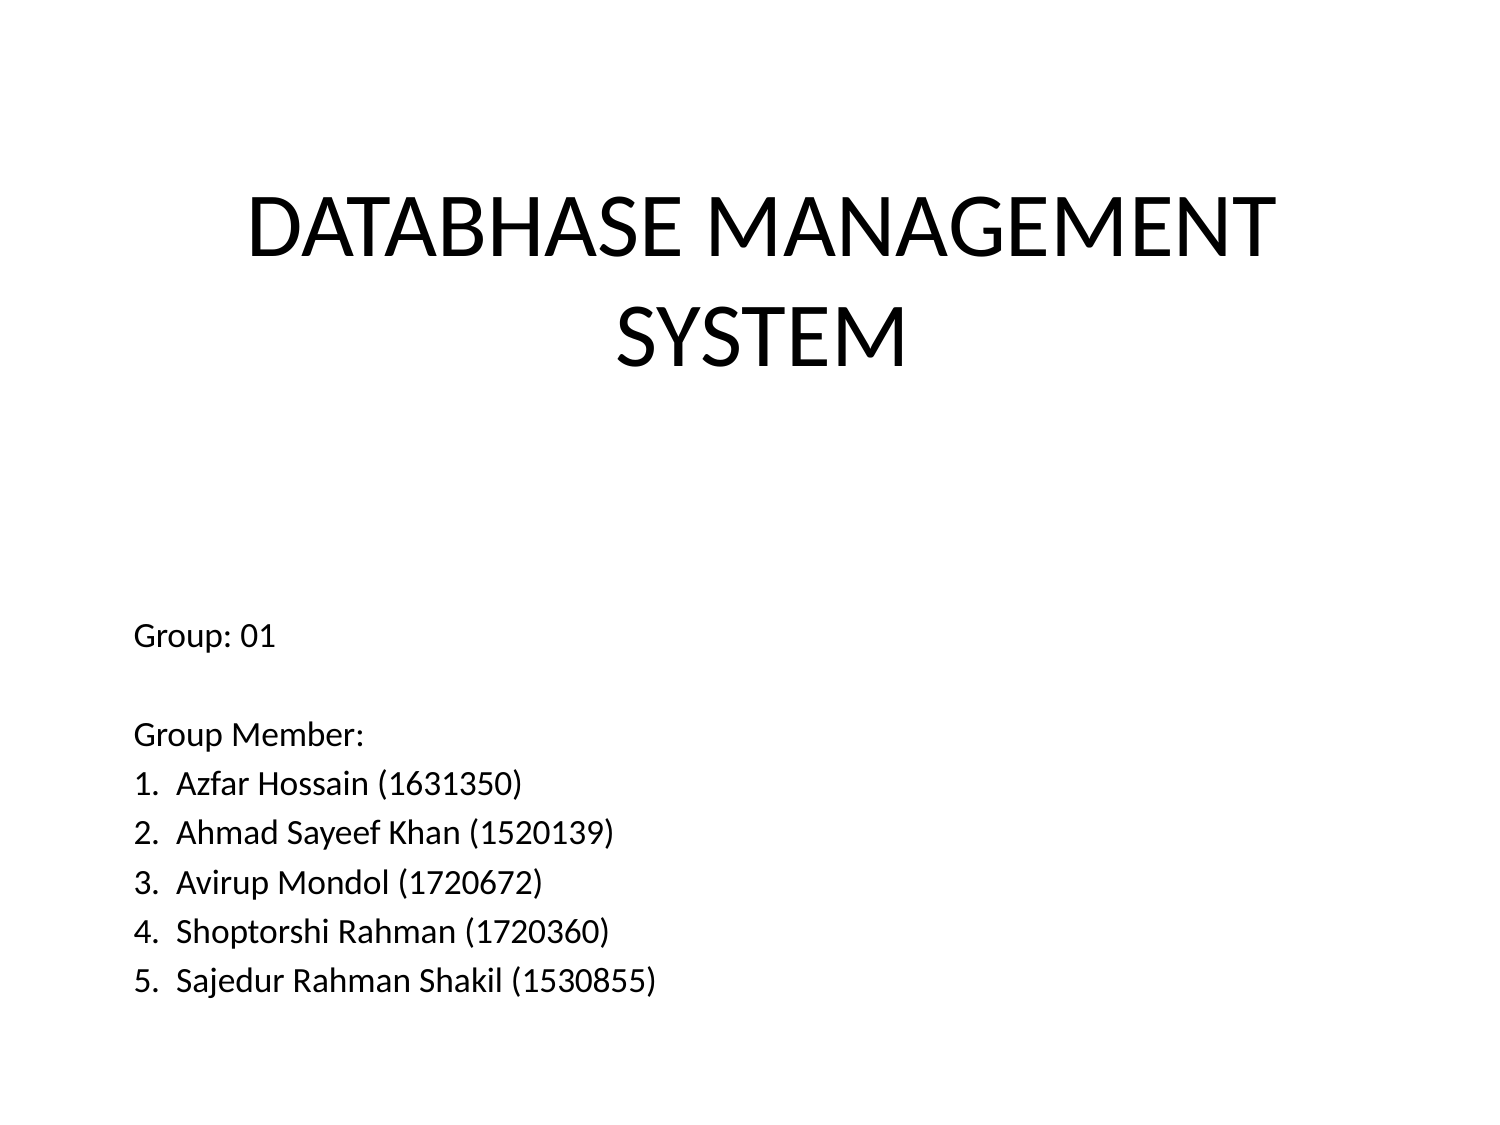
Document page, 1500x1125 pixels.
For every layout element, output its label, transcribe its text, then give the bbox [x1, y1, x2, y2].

title DATABHASE MANAGEMENT SYSTEM [125, 125, 1400, 425]
subtitle Group: 01 Group Member: 1. Azfar Hossain (1631350) 2. Ahmad Sayeef Khan (1520139) 3. Avirup Mondol (1720672) 4. Shoptorshi Rahman (1720360) 5. Sajedur Rahman Shakil (1530855) [118, 604, 1394, 1013]
